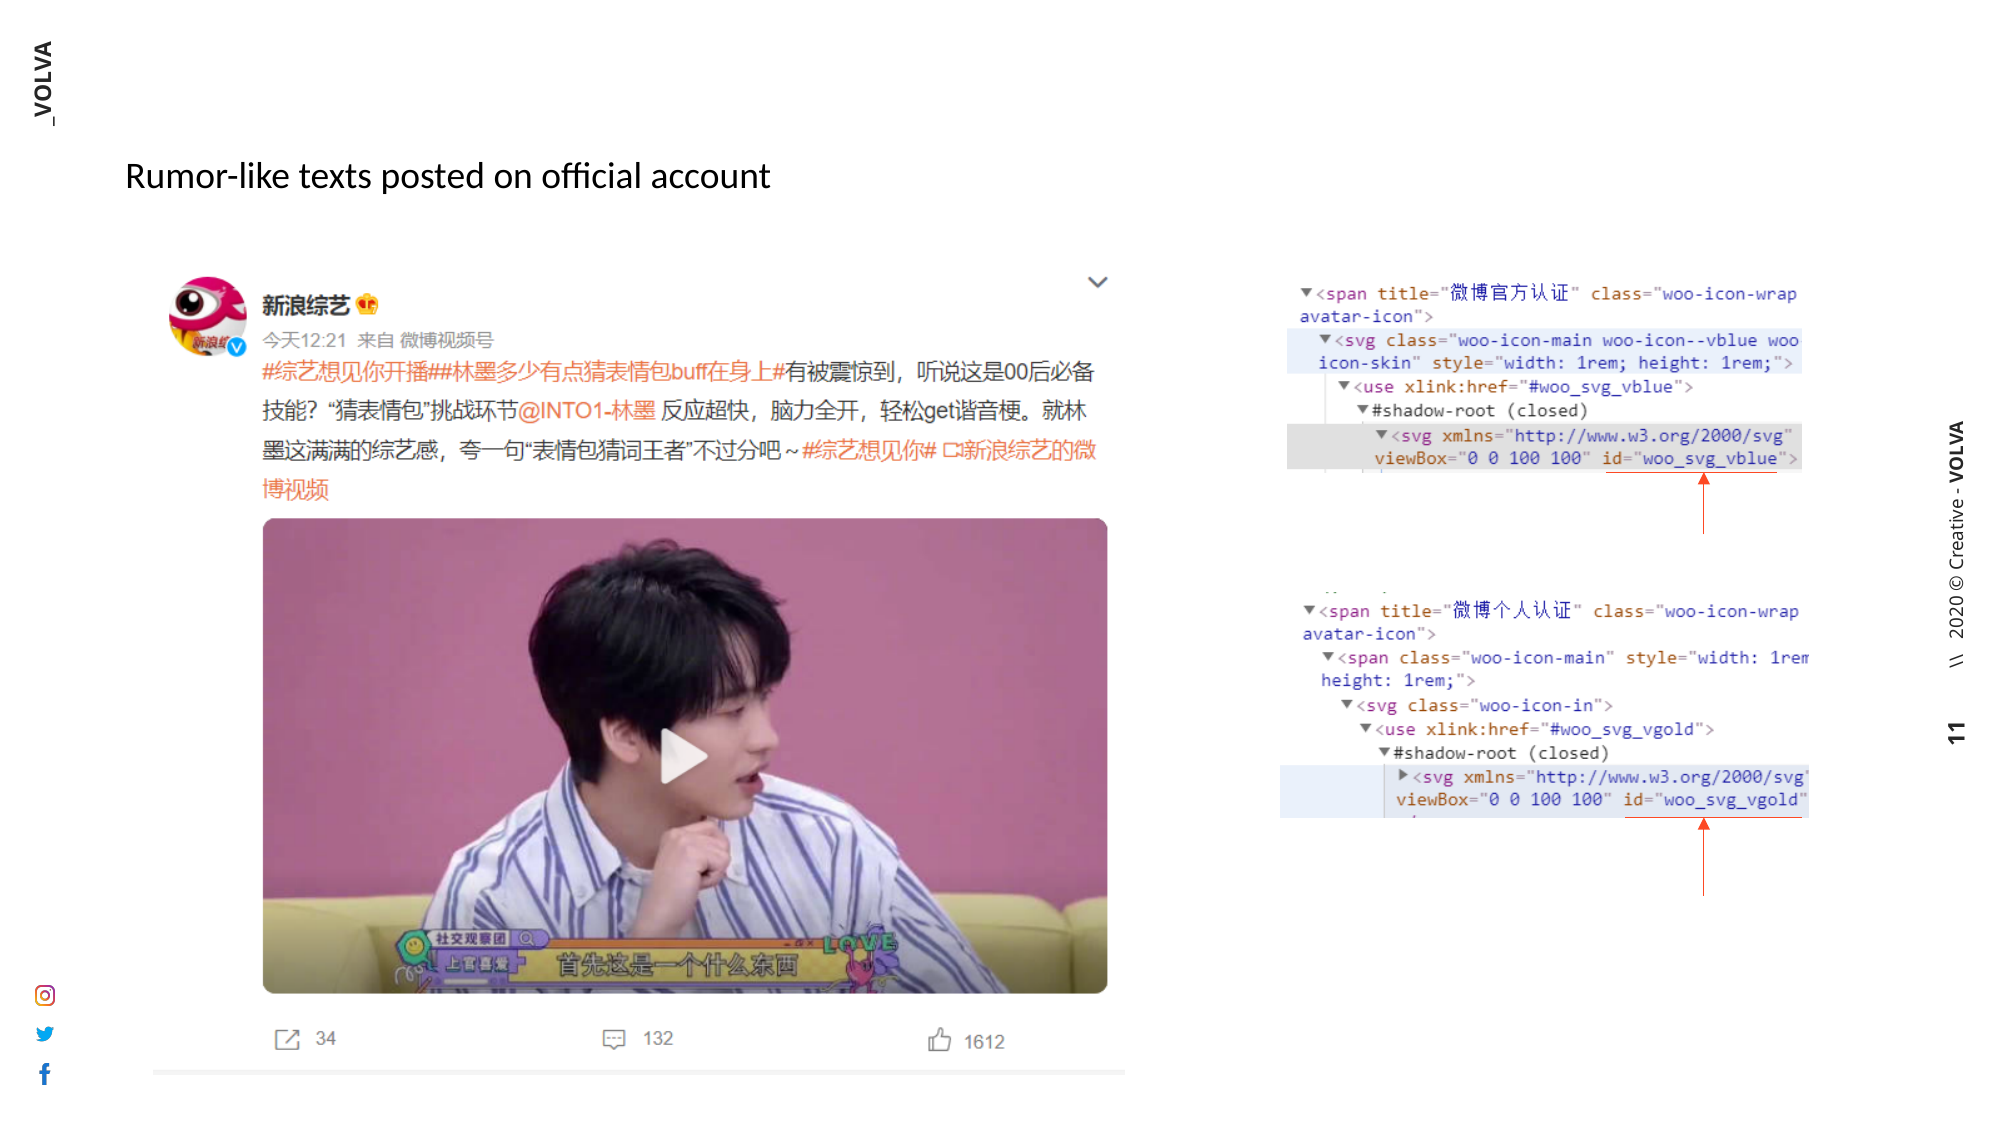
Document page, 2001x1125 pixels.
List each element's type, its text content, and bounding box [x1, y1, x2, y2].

picture [34, 1063, 56, 1085]
picture [35, 985, 55, 1006]
picture [153, 257, 1125, 1075]
picture [1287, 277, 1802, 473]
text_box Rumor-like texts posted on official account [110, 143, 1147, 204]
picture [36, 1025, 54, 1043]
picture [1280, 592, 1809, 818]
